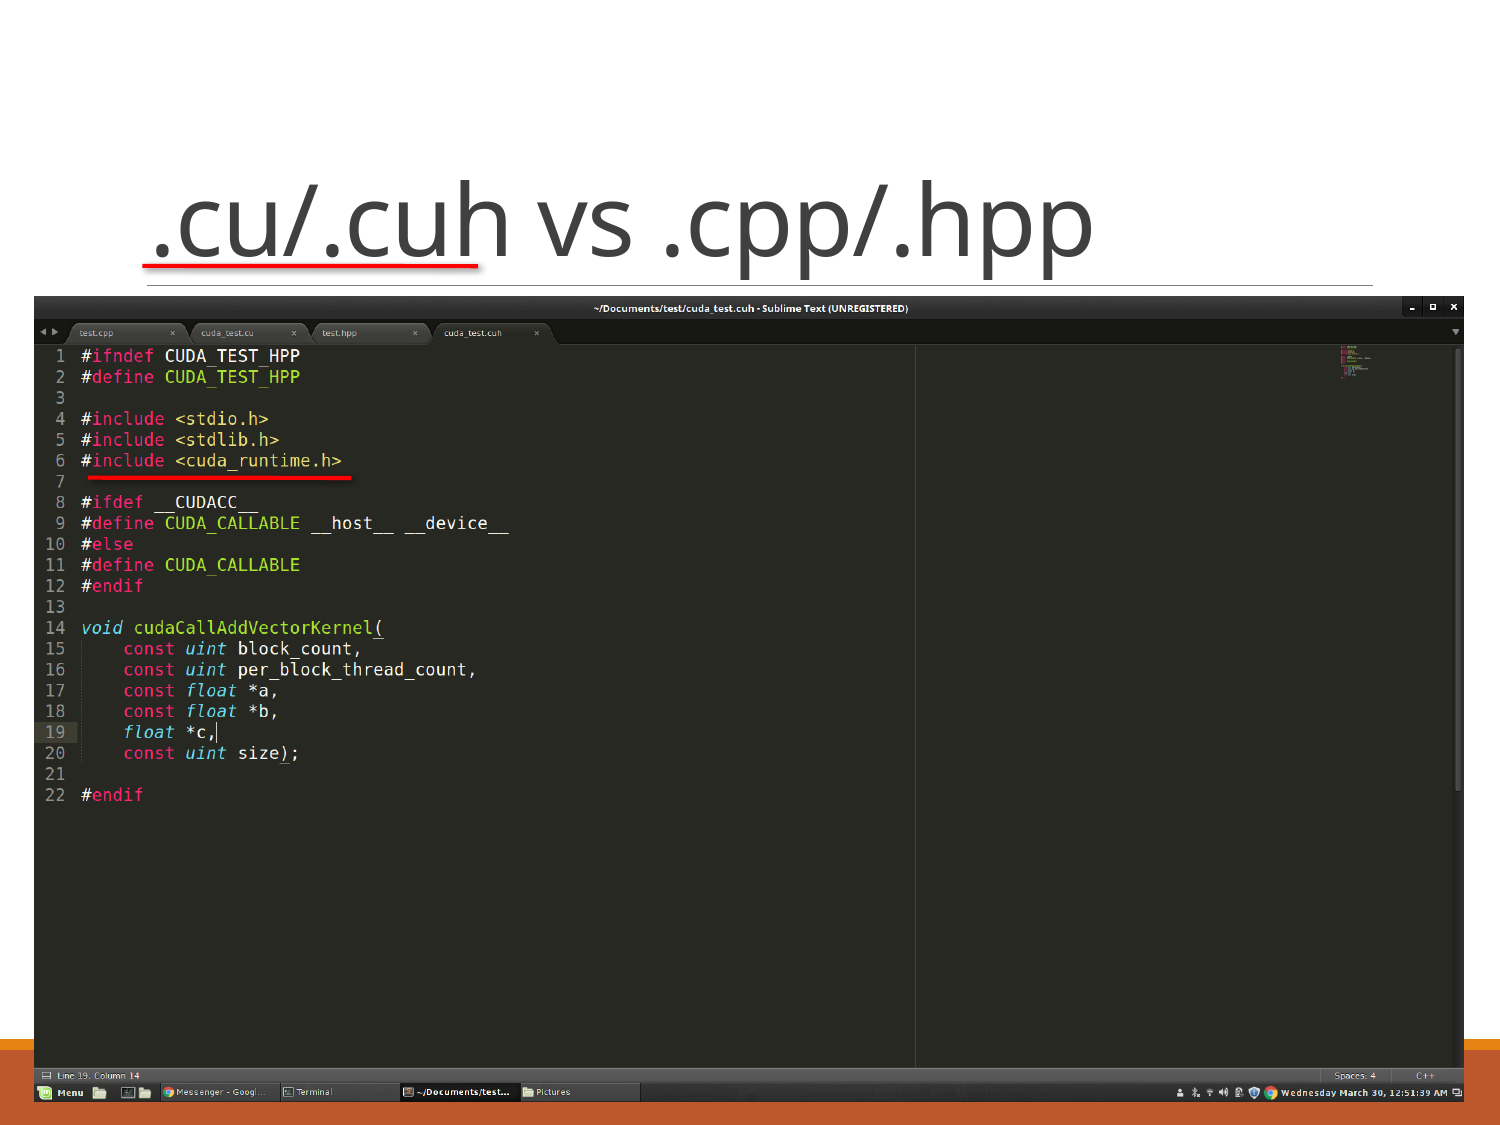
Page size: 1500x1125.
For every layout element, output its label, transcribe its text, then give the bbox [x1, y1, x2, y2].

picture [33, 296, 1464, 1103]
text_box .cu/.cuh vs .cpp/.hpp [134, 46, 1373, 285]
